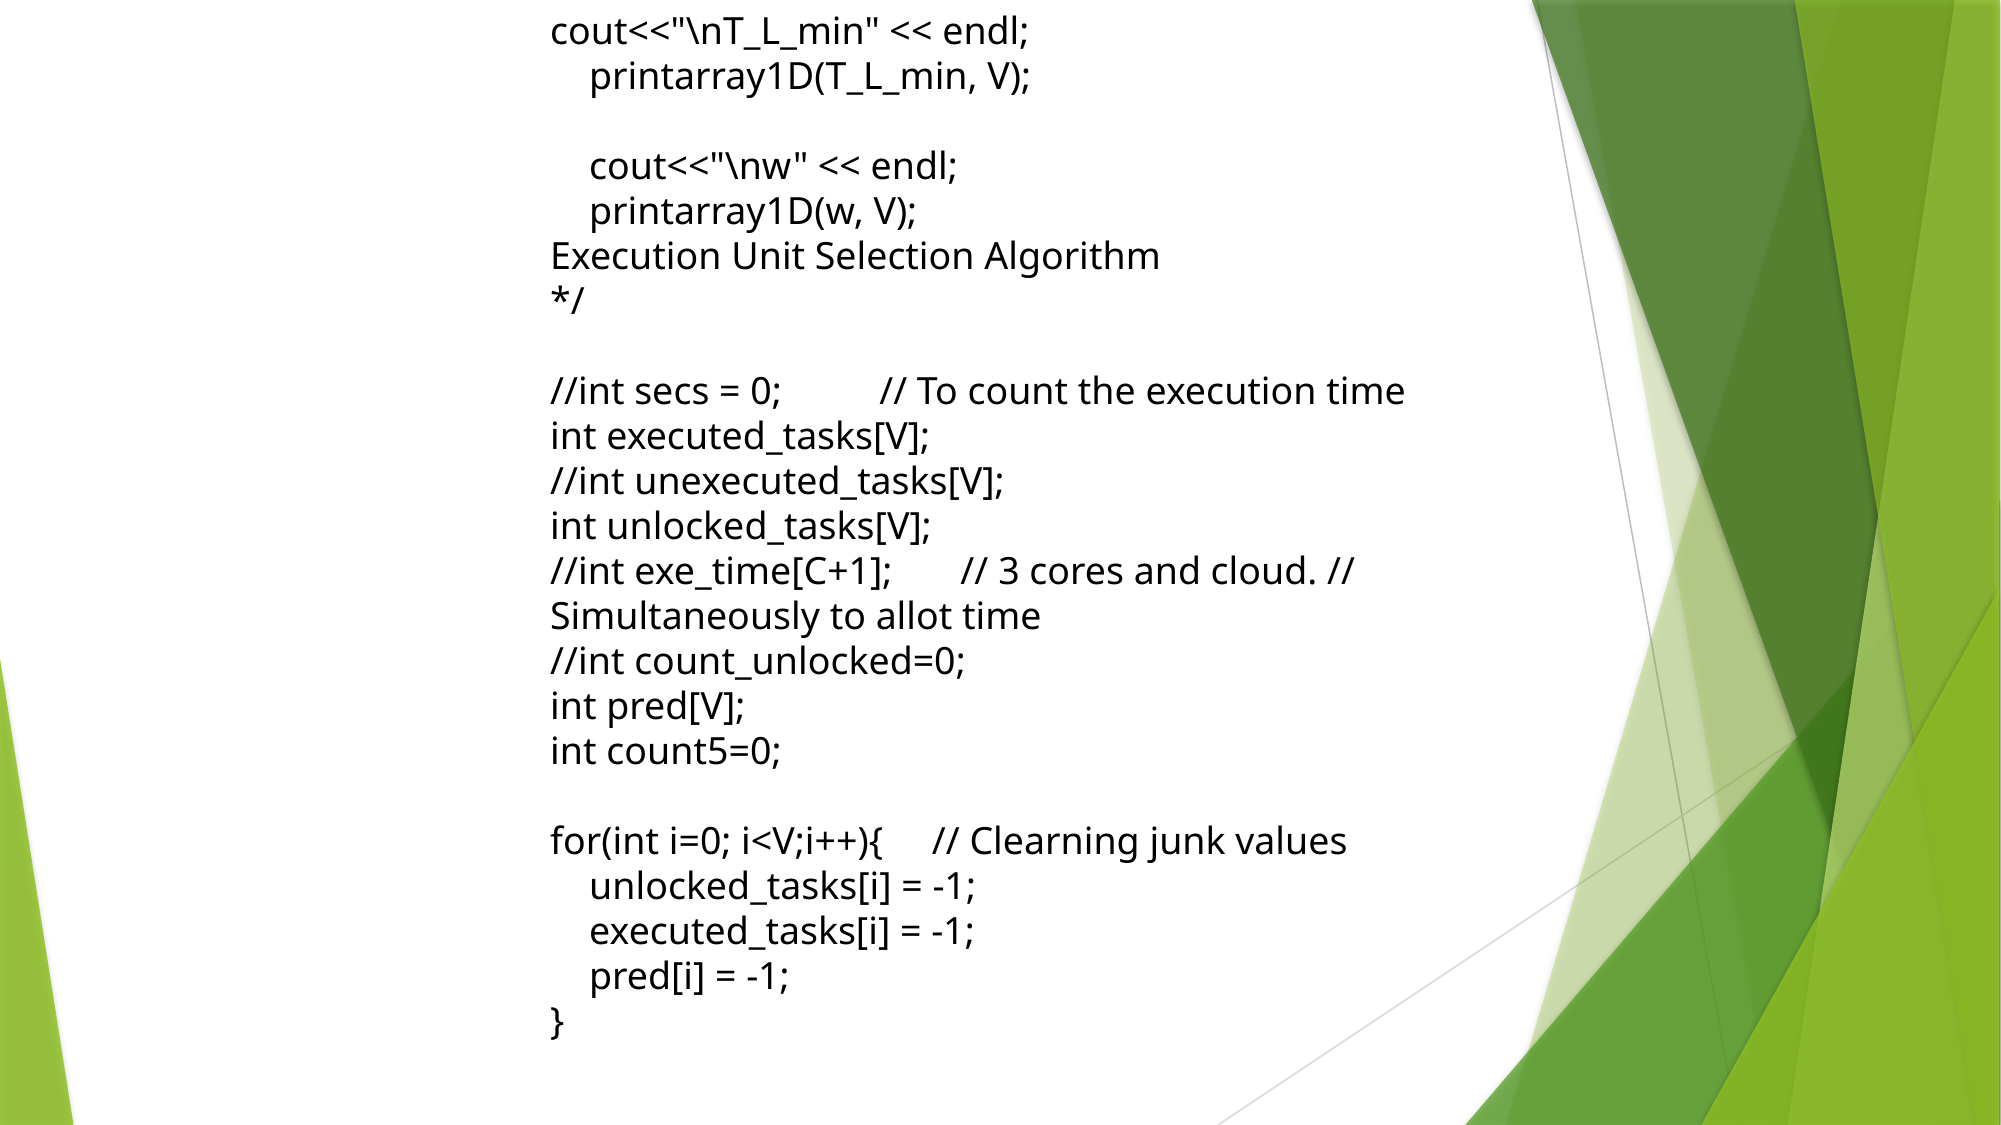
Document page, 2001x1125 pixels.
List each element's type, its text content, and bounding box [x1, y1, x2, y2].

text_box cout<<"\nT_L_min" << endl; printarray1D(T_L_min, V); cout<<"\nw" << endl; printarray1D(w, V); Execution Unit Selection Algorithm */ //int secs = 0; // To count the execution time int executed_tasks[V]; //int unexecuted_tasks[V]; int unlocked_tasks[V]; //int exe_time[C+1]; // 3 cores and cloud. // Simultaneously to allot time //int count_unlocked=0; int pred[V]; int count5=0; for(int i=0; i<V;i++){ // Clearning junk values unlocked_tasks[i] = -1; executed_tasks[i] = -1; pred[i] = -1; } [535, 0, 1536, 1095]
